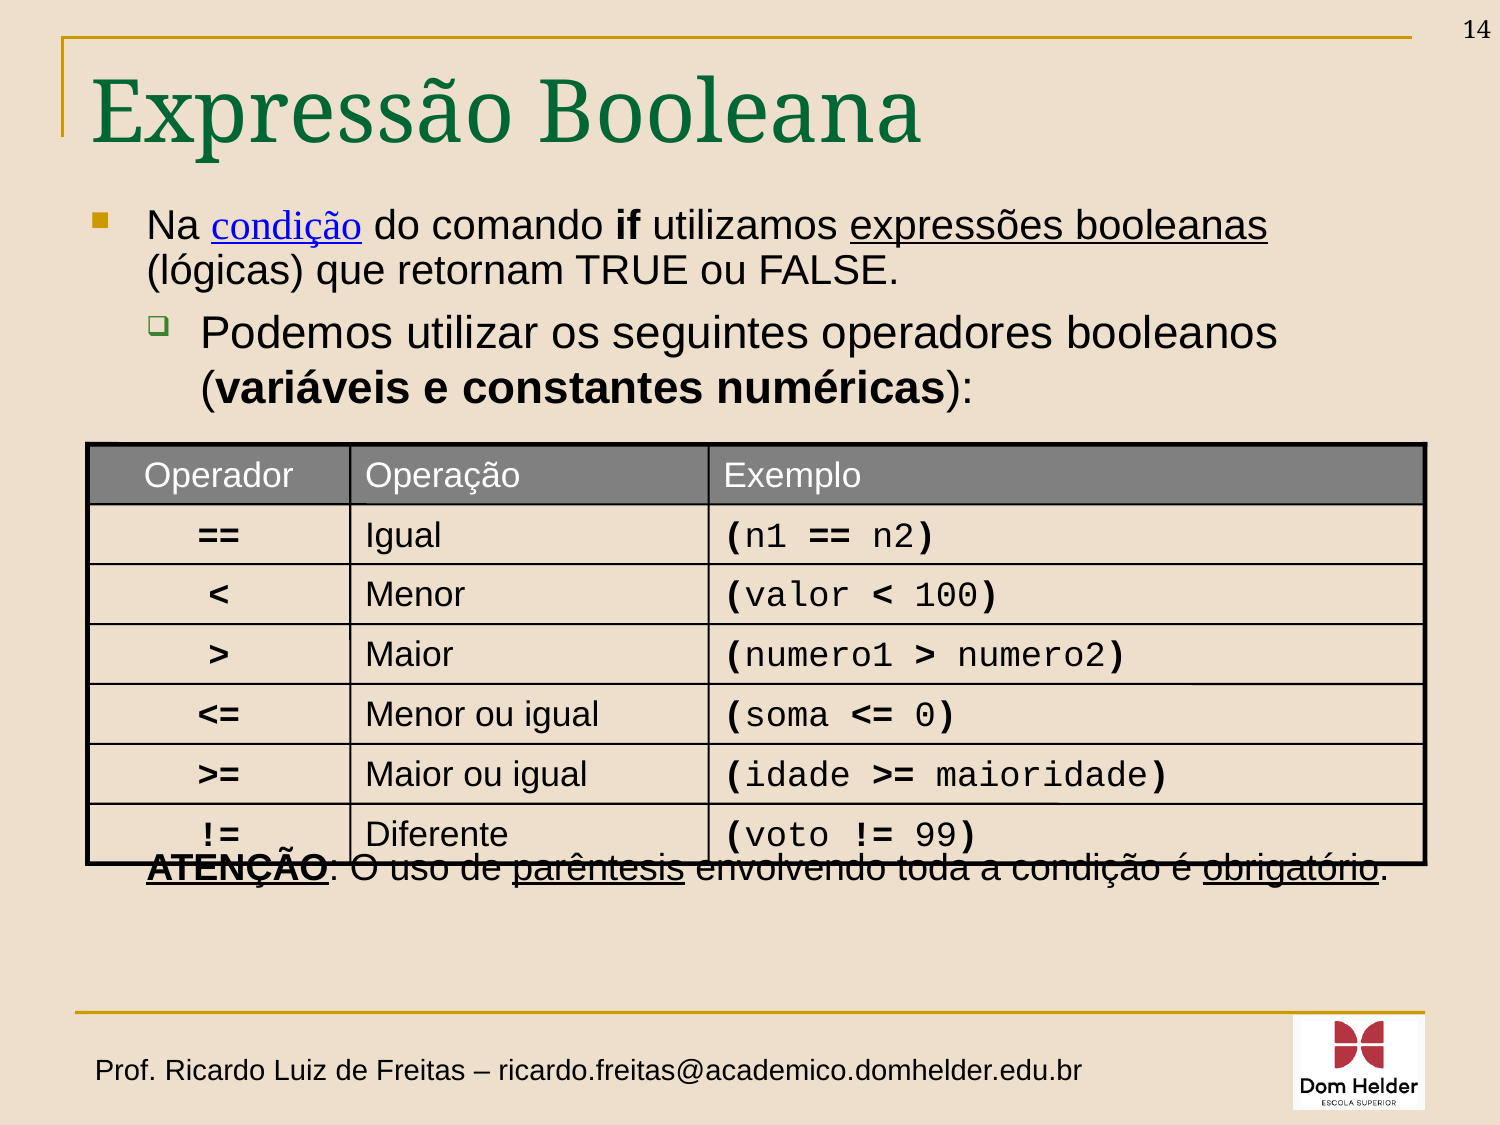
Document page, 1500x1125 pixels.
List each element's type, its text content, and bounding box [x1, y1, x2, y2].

title Expressão Booleana [75, 69, 1425, 220]
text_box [87, 444, 1426, 864]
slide_number 14 [1392, 0, 1500, 55]
list Na condição do comando if utilizamos expressões booleanas (lógicas) que retornam TRUE ou FALSE. Podemos utilizar os seguintes operadores booleanos (variáveis e constantes numéricas): ATENÇÃO: O uso de parêntesis envolvendo toda a condição é obrigatório. [75, 220, 1425, 988]
picture [1293, 1015, 1425, 1110]
